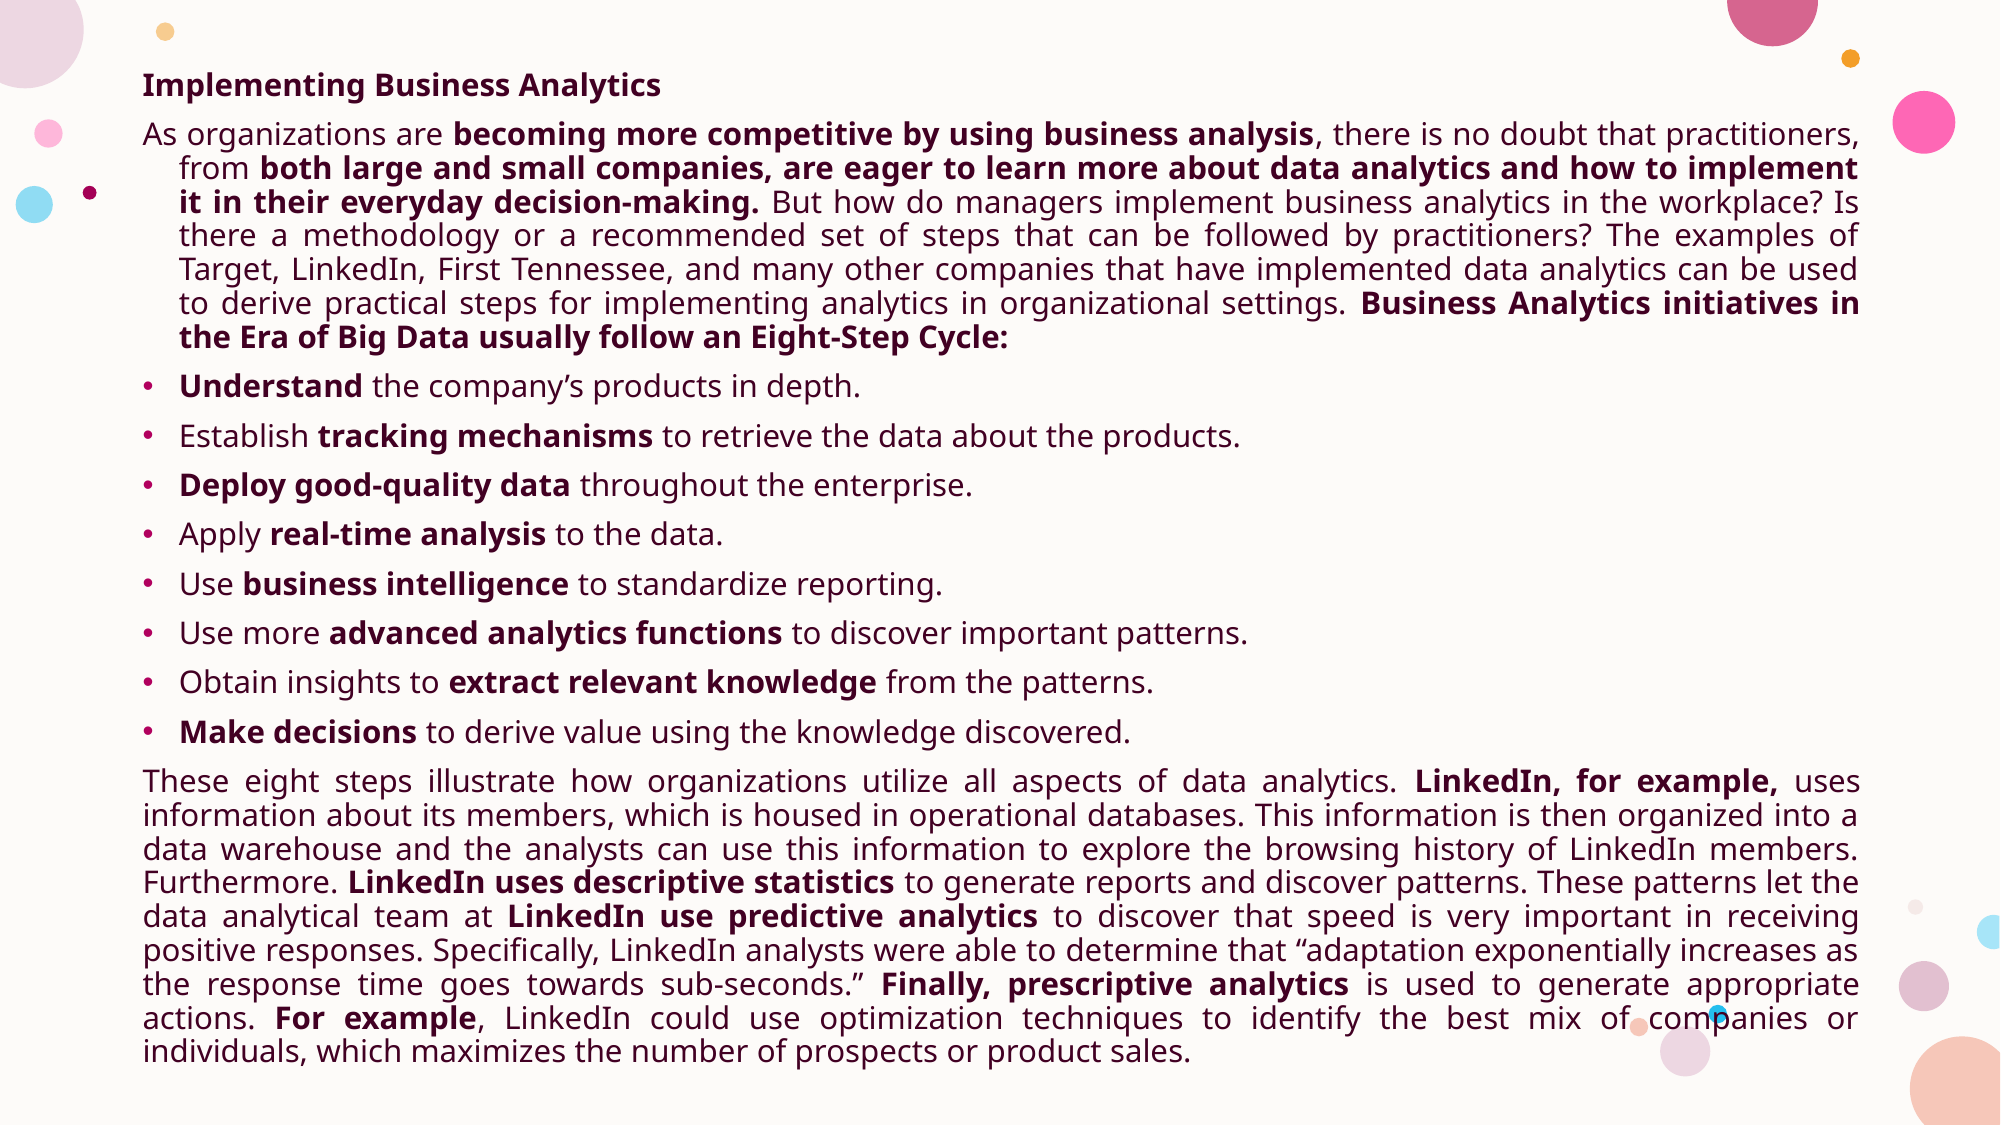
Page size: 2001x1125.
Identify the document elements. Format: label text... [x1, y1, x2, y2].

list Implementing Business Analytics As organizations are becoming more competitive by using business analysis, there is no doubt that practitioners, from both large and small companies, are eager to learn more about data analytics and how to implement it in their everyday decision-making. But how do managers implement business analytics in the workplace? Is there a methodology or a recommended set of steps that can be followed by practitioners? The examples of Target, LinkedIn, First Tennessee, and many other companies that have implemented data analytics can be used to derive practical steps for implementing analytics in organizational settings. Business Analytics initiatives in the Era of Big Data usually follow an Eight-Step Cycle: Understand the company’s products in depth. Establish tracking mechanisms to retrieve the data about the products. Deploy good-quality data throughout the enterprise. Apply real-time analysis to the data. Use business intelligence to standardize reporting. Use more advanced analytics functions to discover important patterns. Obtain insights to extract relevant knowledge from the patterns. Make decisions to derive value using the knowledge discovered. These eight steps illustrate how organizations utilize all aspects of data analytics. LinkedIn, for example, uses information about its members, which is housed in operational databases. This information is then organized into a data warehouse and the analysts can use this information to explore the browsing history of LinkedIn members. Furthermore. LinkedIn uses descriptive statistics to generate reports and discover patterns. These patterns let the data analytical team at LinkedIn use predictive analytics to discover that speed is very important in receiving positive responses. Specifically, LinkedIn analysts were able to determine that “adaptation exponentially increases as the response time goes towards sub-seconds.” Finally, prescriptive analytics is used to generate appropriate actions. For example, LinkedIn could use optimization techniques to identify the best mix of companies or individuals, which maximizes the number of prospects or product sales. [127, 61, 1877, 1092]
